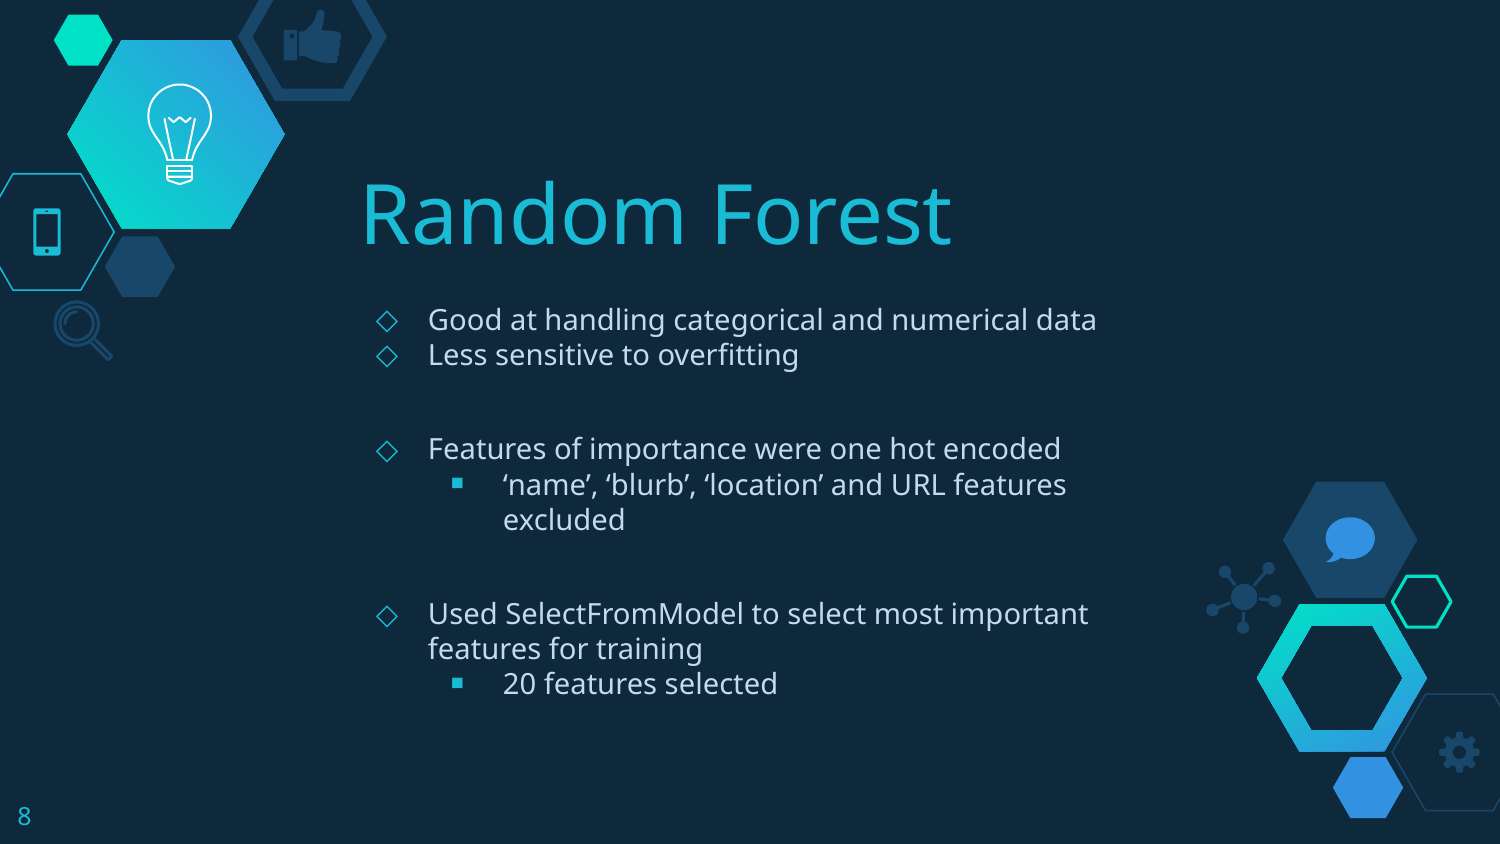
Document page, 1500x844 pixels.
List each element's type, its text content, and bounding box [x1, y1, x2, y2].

title Random Forest [344, 170, 1156, 276]
list Good at handling categorical and numerical data Less sensitive to overfitting Features of importance were one hot encoded ‘name’, ‘blurb’, ‘location’ and URL features excluded Used SelectFromModel to select most important features for training 20 features selected [337, 285, 1149, 722]
slide_number ‹#› [2, 785, 93, 844]
